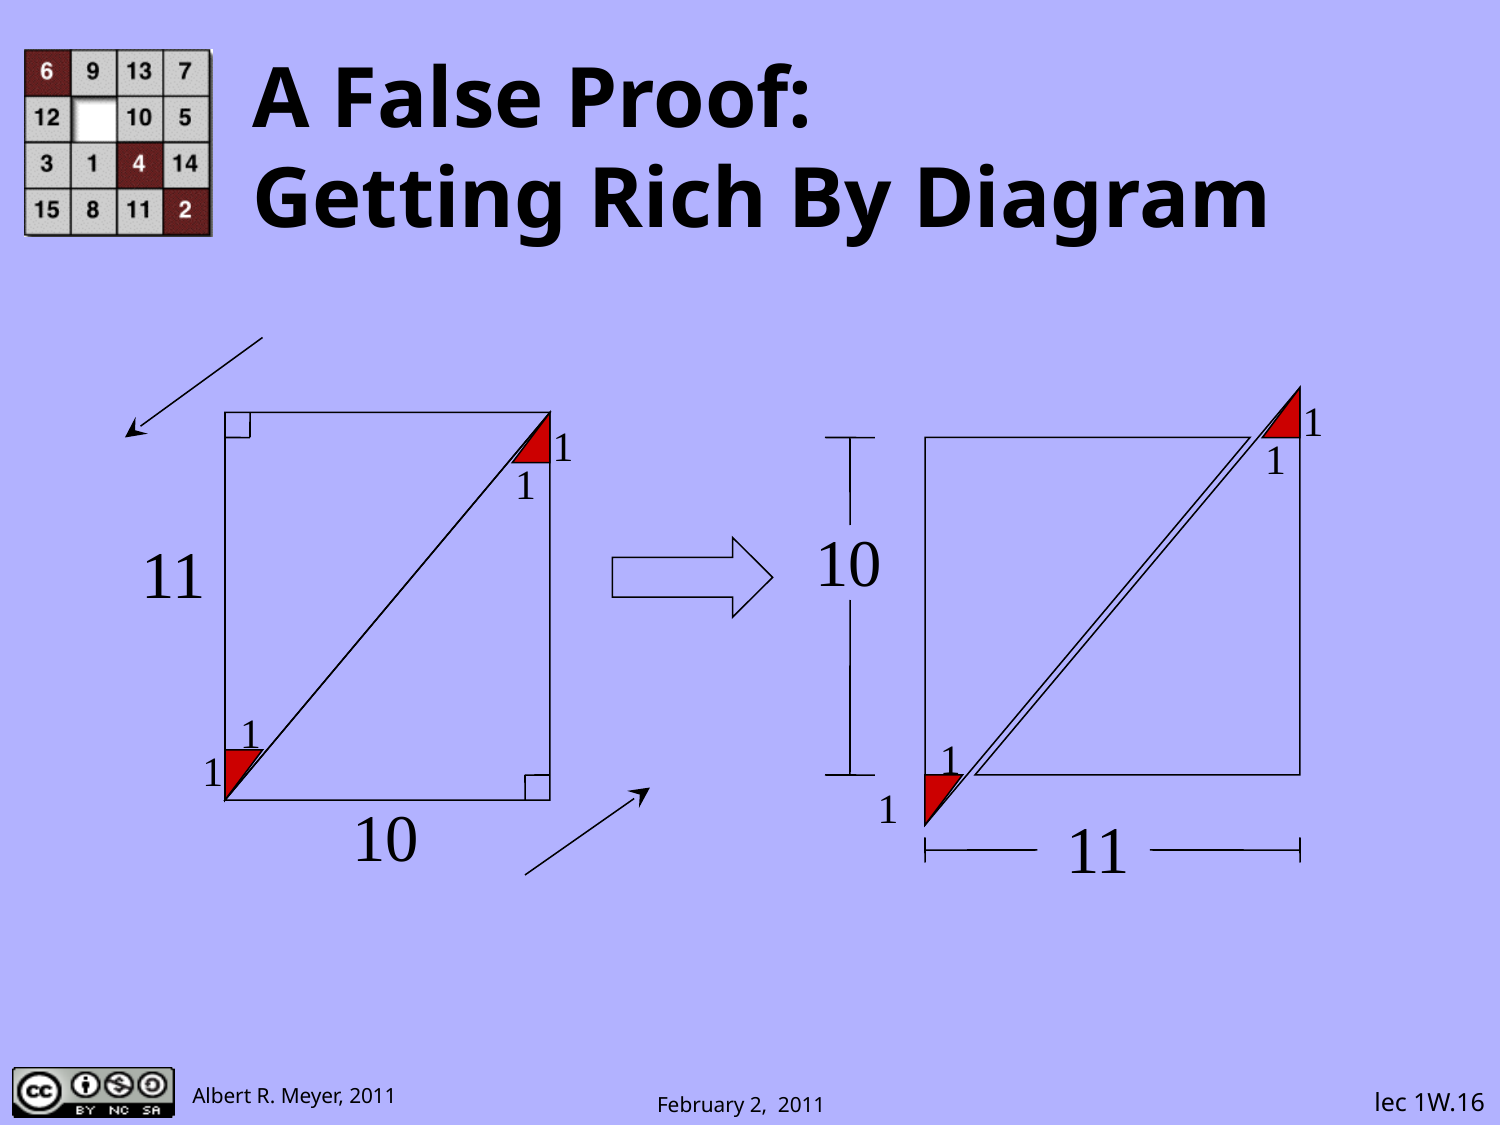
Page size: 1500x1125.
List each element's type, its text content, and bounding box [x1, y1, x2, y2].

text_box 11 [126, 524, 182, 620]
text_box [799, 437, 898, 776]
picture [12, 1067, 175, 1118]
text_box [627, 787, 650, 808]
picture [24, 49, 213, 237]
text_box 10 [337, 811, 435, 883]
text_box 1 [1301, 387, 1339, 453]
text_box [124, 416, 148, 438]
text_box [187, 412, 589, 803]
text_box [862, 387, 1301, 841]
text_box [612, 537, 773, 618]
title A False Proof: Getting Rich By Diagram [237, 49, 1476, 238]
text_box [924, 847, 1301, 896]
slide_number lec 1W.16 [1291, 1074, 1500, 1125]
